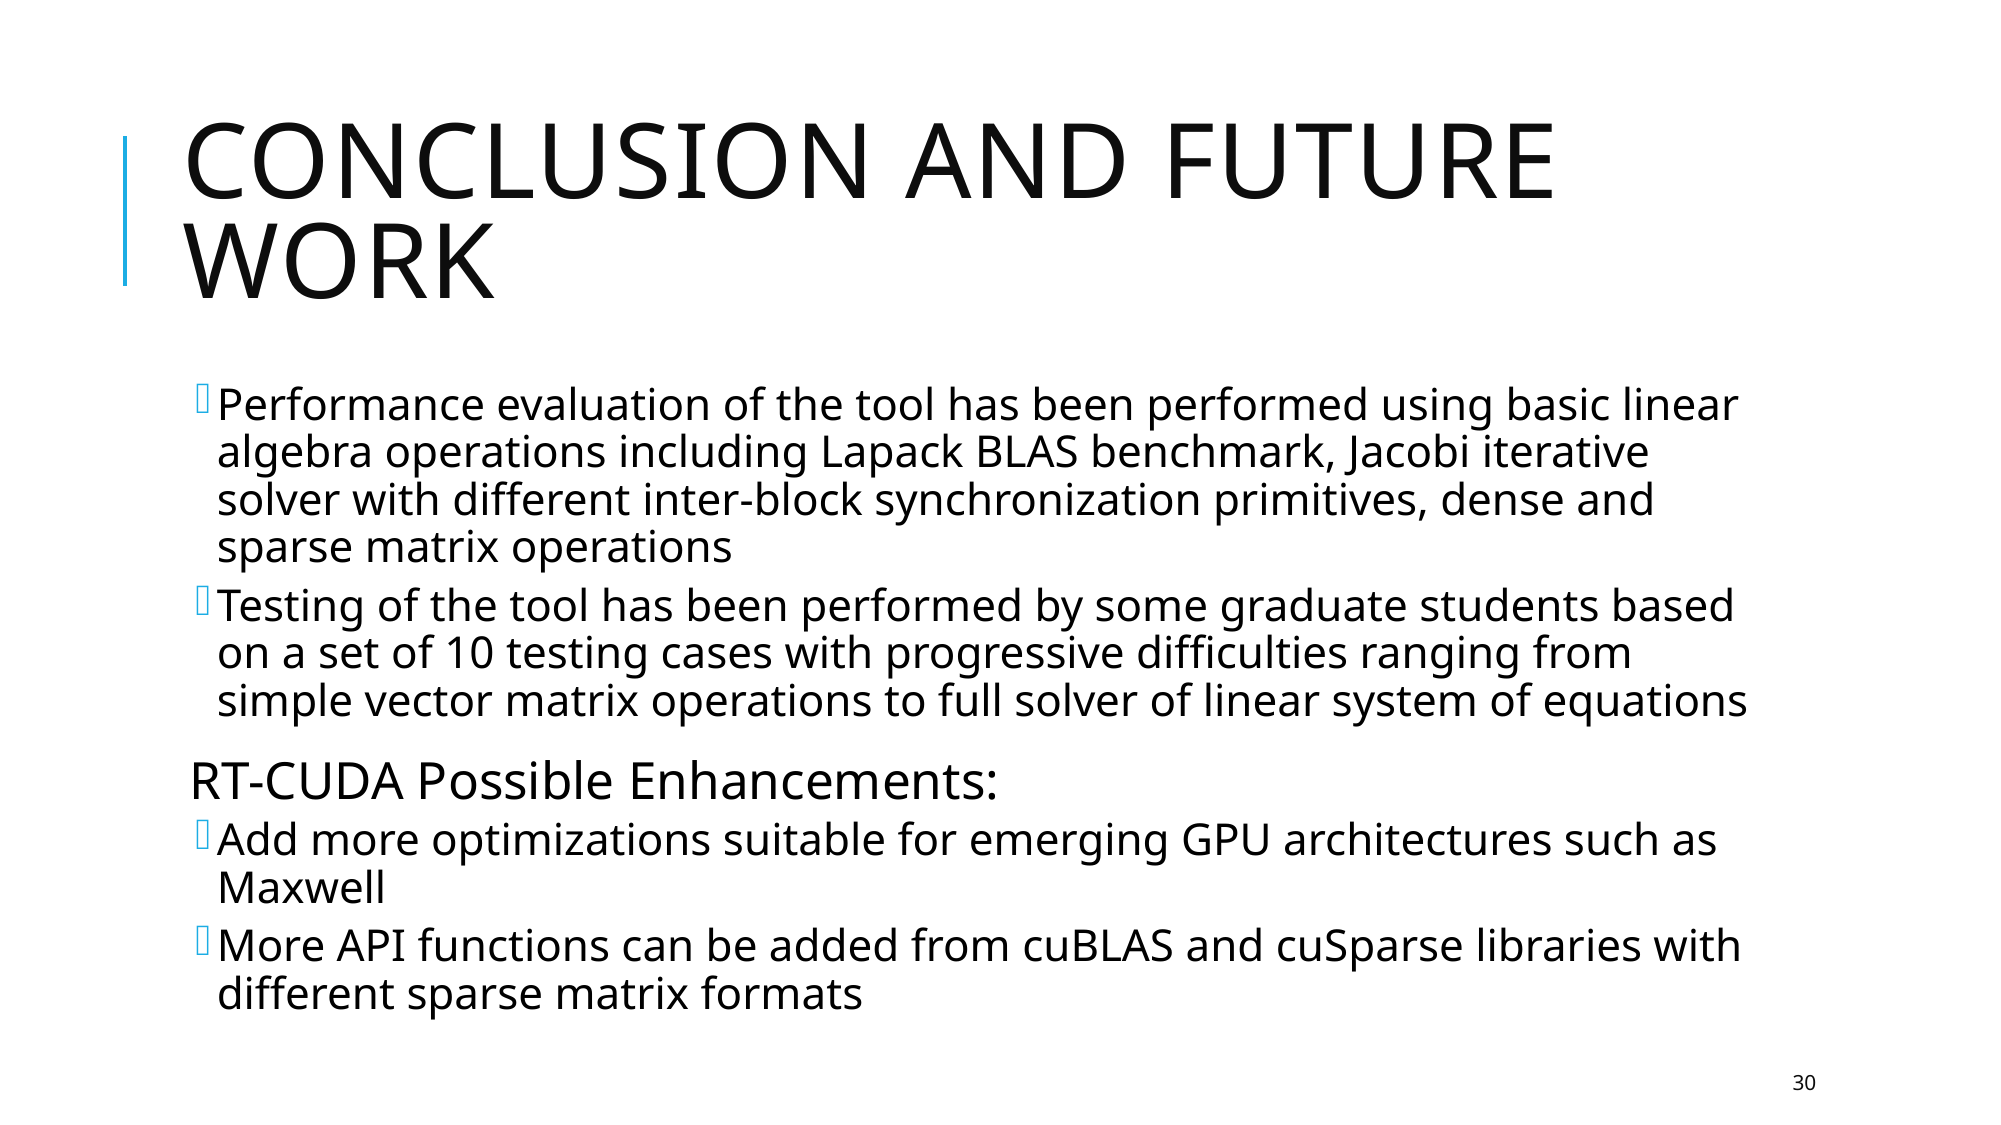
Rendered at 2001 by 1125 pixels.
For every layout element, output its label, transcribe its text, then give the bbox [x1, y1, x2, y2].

list Performance evaluation of the tool has been performed using basic linear algebra operations including Lapack BLAS benchmark, Jacobi iterative solver with different inter-block synchronization primitives, dense and sparse matrix operations Testing of the tool has been performed by some graduate students based on a set of 10 testing cases with progressive difficulties ranging from simple vector matrix operations to full solver of linear system of equations RT-CUDA Possible Enhancements: Add more optimizations suitable for emerging GPU architectures such as Maxwell More API functions can be added from cuBLAS and cuSparse libraries with different sparse matrix formats [168, 375, 1763, 1035]
slide_number 30 [1777, 1061, 1938, 1107]
title Conclusion and Future Work [168, 96, 1763, 342]
